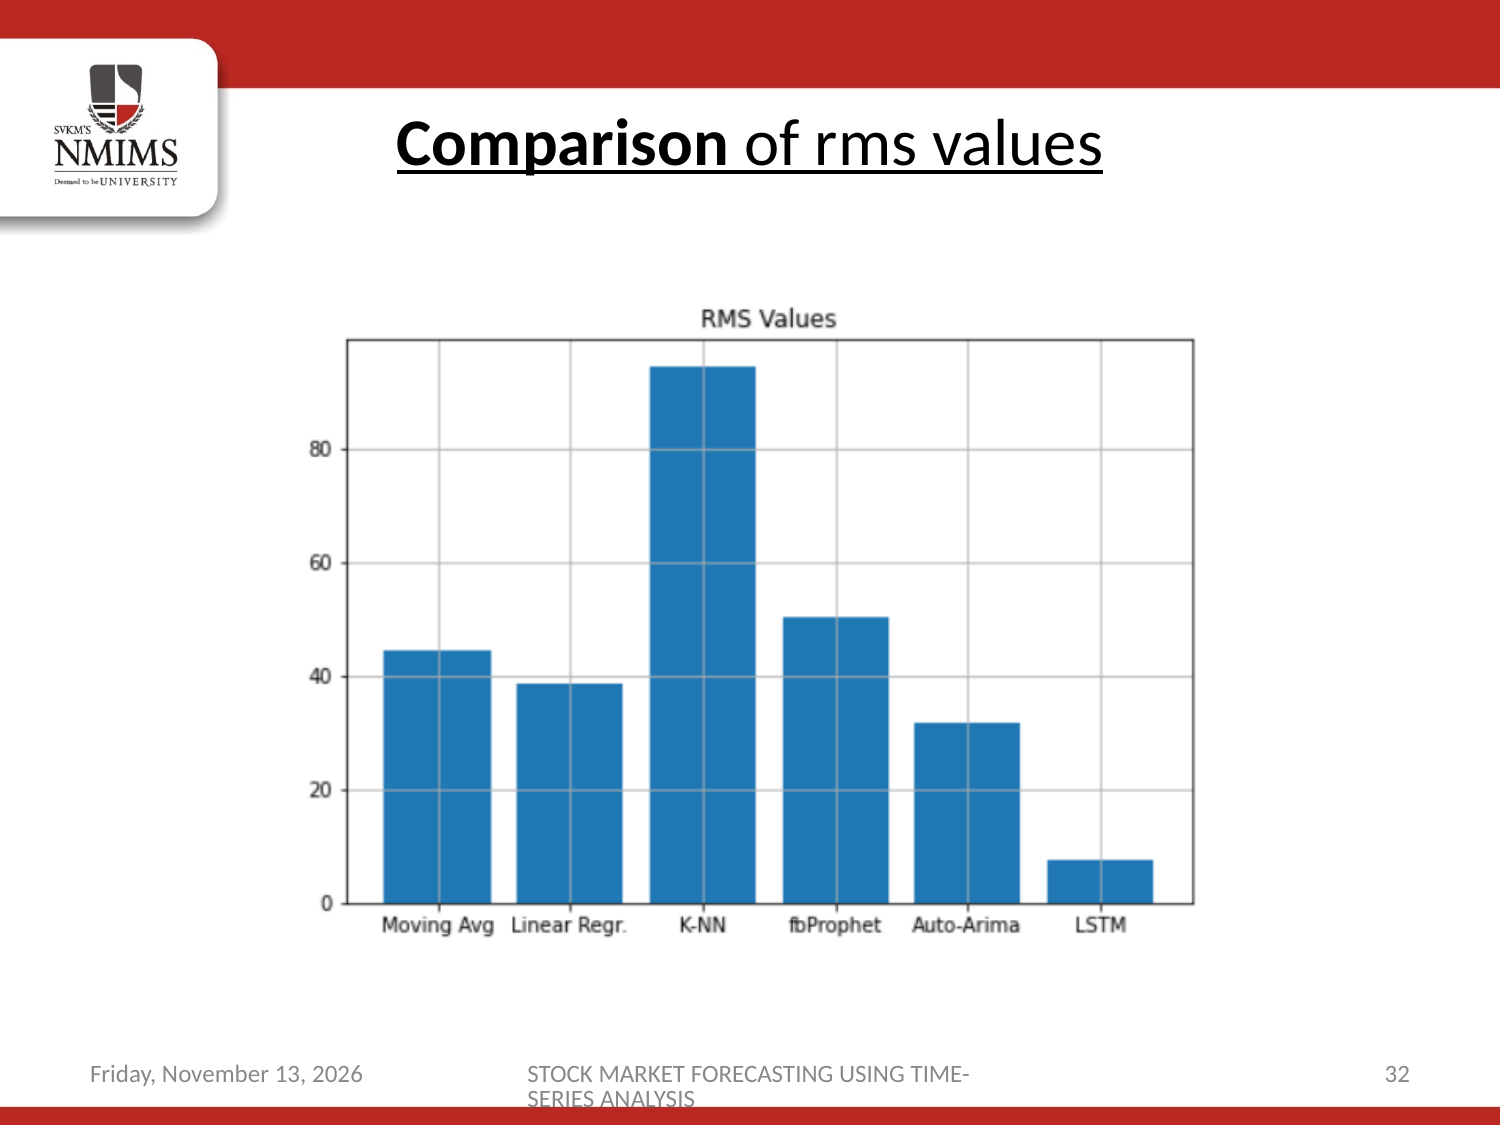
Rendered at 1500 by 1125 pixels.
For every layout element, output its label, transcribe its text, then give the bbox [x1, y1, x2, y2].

picture [0, 0, 1500, 1125]
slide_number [75, 1042, 425, 1103]
title Comparison of rms values [75, 45, 1425, 233]
footer STOCK MARKET FORECASTING USING TIME-SERIES ANALYSIS [512, 1042, 988, 1103]
slide_number 32 [1074, 1042, 1425, 1103]
